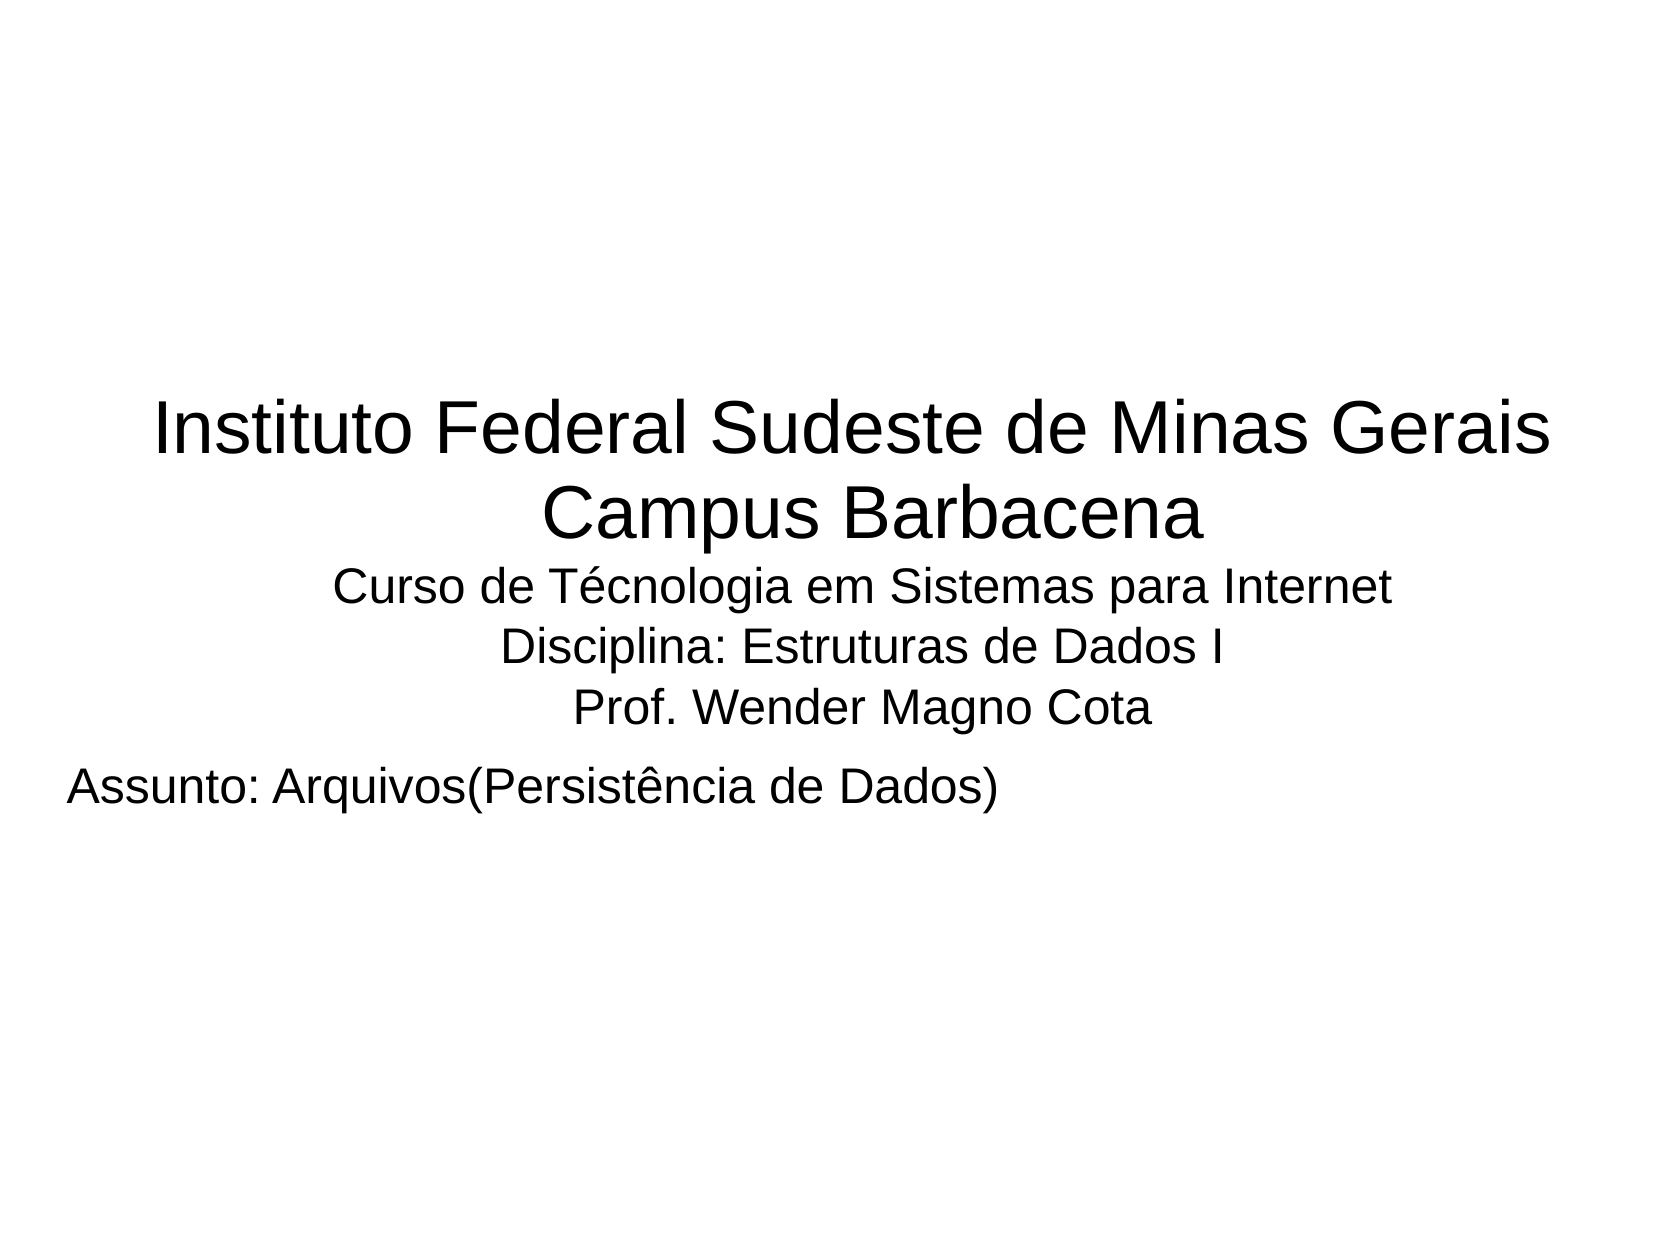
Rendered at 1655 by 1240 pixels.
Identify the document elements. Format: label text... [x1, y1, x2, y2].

text_box [32, 292, 1655, 980]
text_box Instituto Federal Sudeste de Minas Gerais Campus Barbacena Curso de Técnologia em Sistemas para Internet Disciplina: Estruturas de Dados I Prof. Wender Magno Cota Assunto: Arquivos(Persistência de Dados) [51, 388, 1655, 1076]
